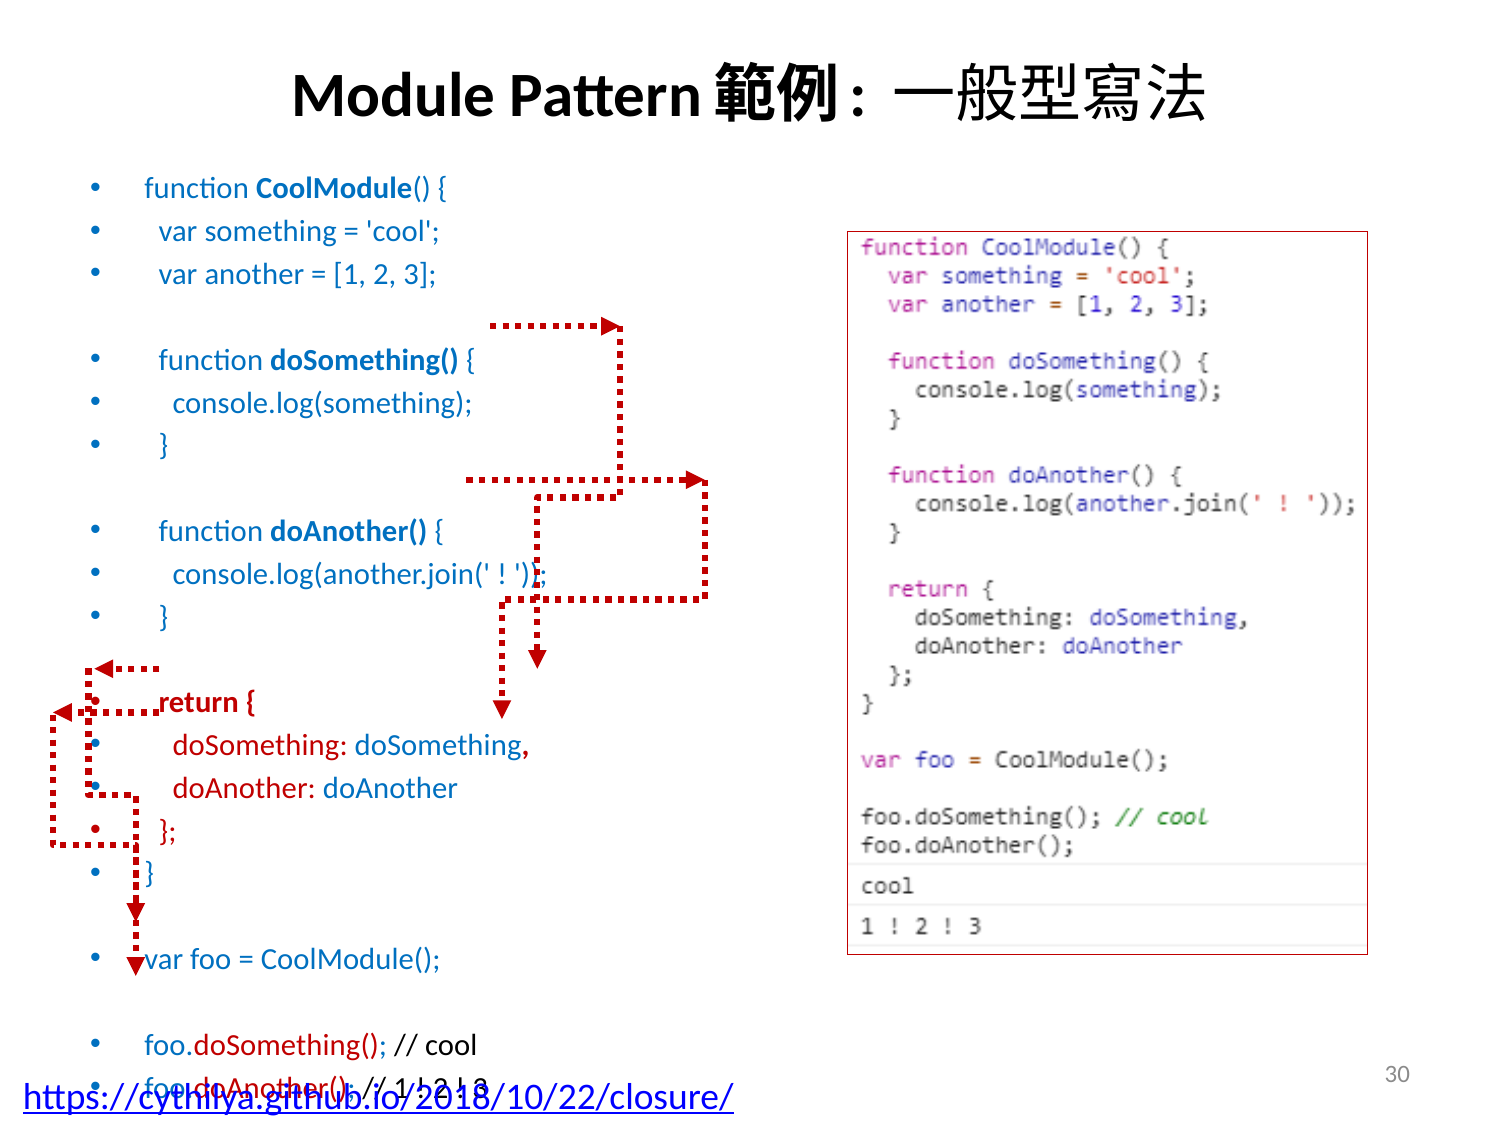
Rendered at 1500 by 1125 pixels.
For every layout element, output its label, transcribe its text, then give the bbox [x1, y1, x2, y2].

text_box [0, 771, 240, 819]
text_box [407, 455, 751, 540]
picture [846, 231, 1368, 955]
slide_number 30 [1074, 1042, 1425, 1103]
list function CoolModule() { var something = 'cool'; var another = [1, 2, 3]; function doSomething() { console.log(something); } function doAnother() { console.log(another.join(' ! ')); } return { doSomething: doSomething, doAnother: doAnother }; } var foo = CoolModule(); foo.doSomething(); // cool foo.doAnother(); // 1 ! 2 ! 3 [75, 160, 1425, 1125]
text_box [483, 497, 724, 702]
text_box https://cythilya.github.io/2018/10/22/closure/ [8, 1064, 750, 1125]
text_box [0, 827, 226, 887]
title Module Pattern範例: 一般型寫法 [75, 45, 1425, 138]
